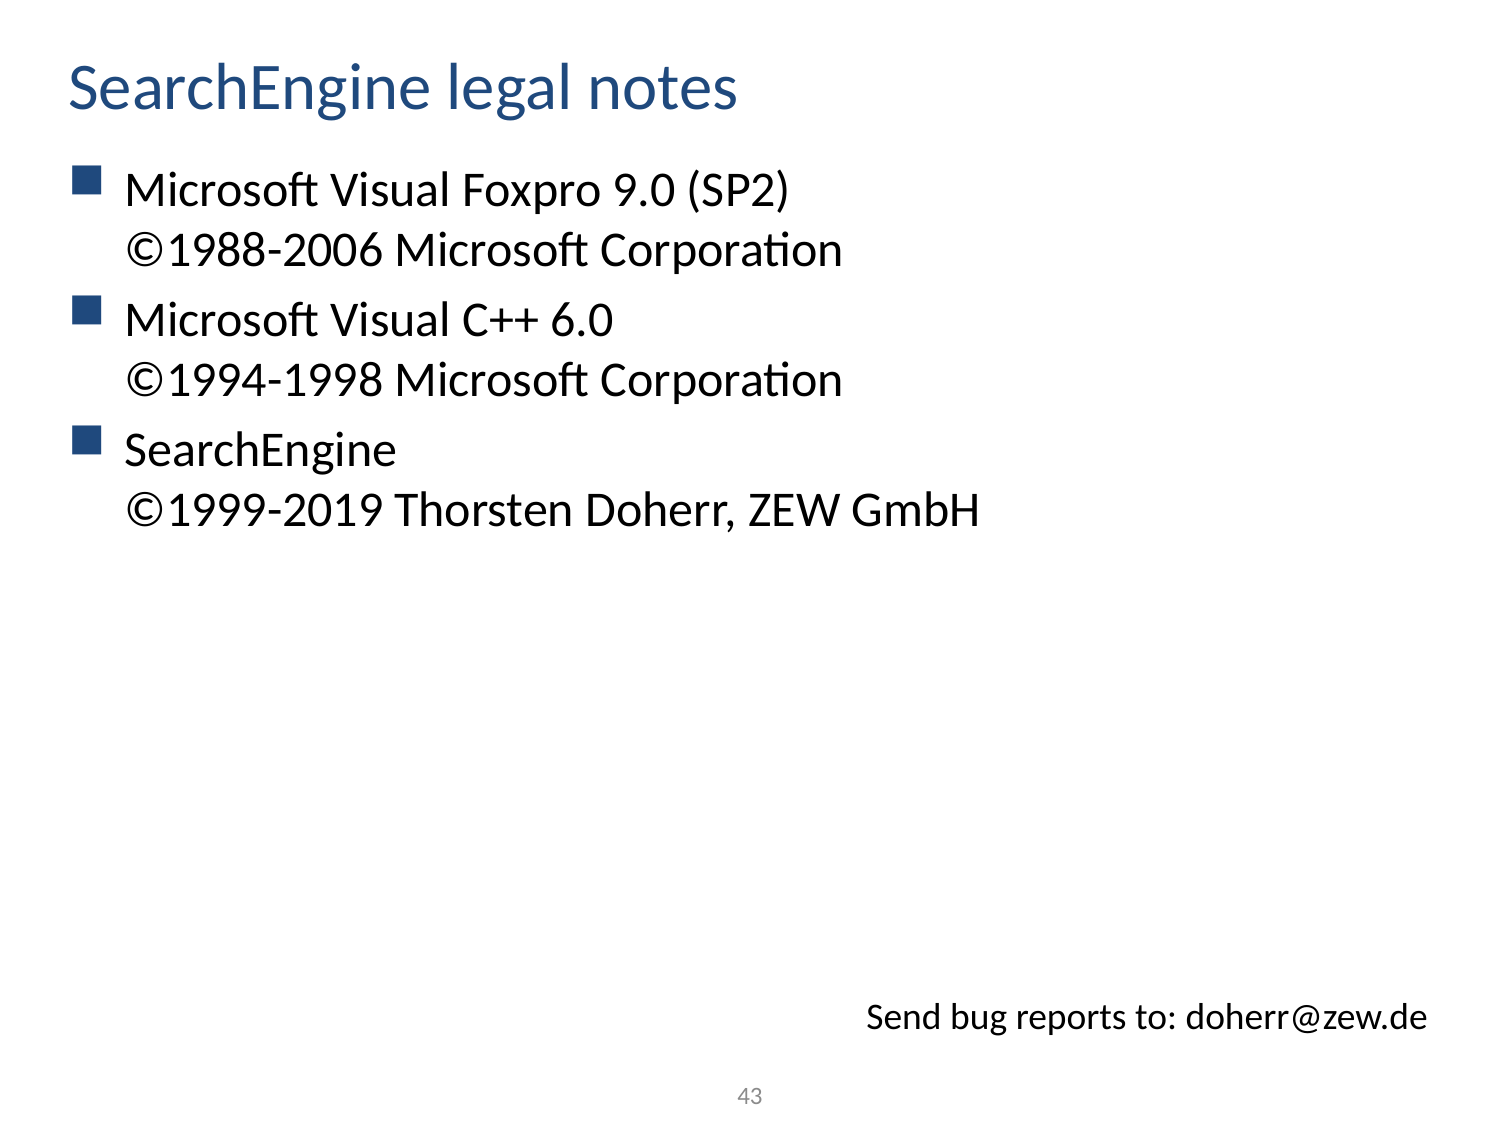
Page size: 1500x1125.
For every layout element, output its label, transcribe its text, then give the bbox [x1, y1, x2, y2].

text_box Send bug reports to: doherr@zew.de [851, 985, 1444, 1045]
title SearchEngine legal notes [53, 30, 1447, 135]
slide_number 43 [574, 1082, 926, 1107]
list Microsoft Visual Foxpro 9.0 (SP2) ©1988-2006 Microsoft Corporation Microsoft Visual C++ 6.0 ©1994-1998 Microsoft Corporation SearchEngine ©1999-2019 Thorsten Doherr, ZEW GmbH [53, 149, 1447, 681]
